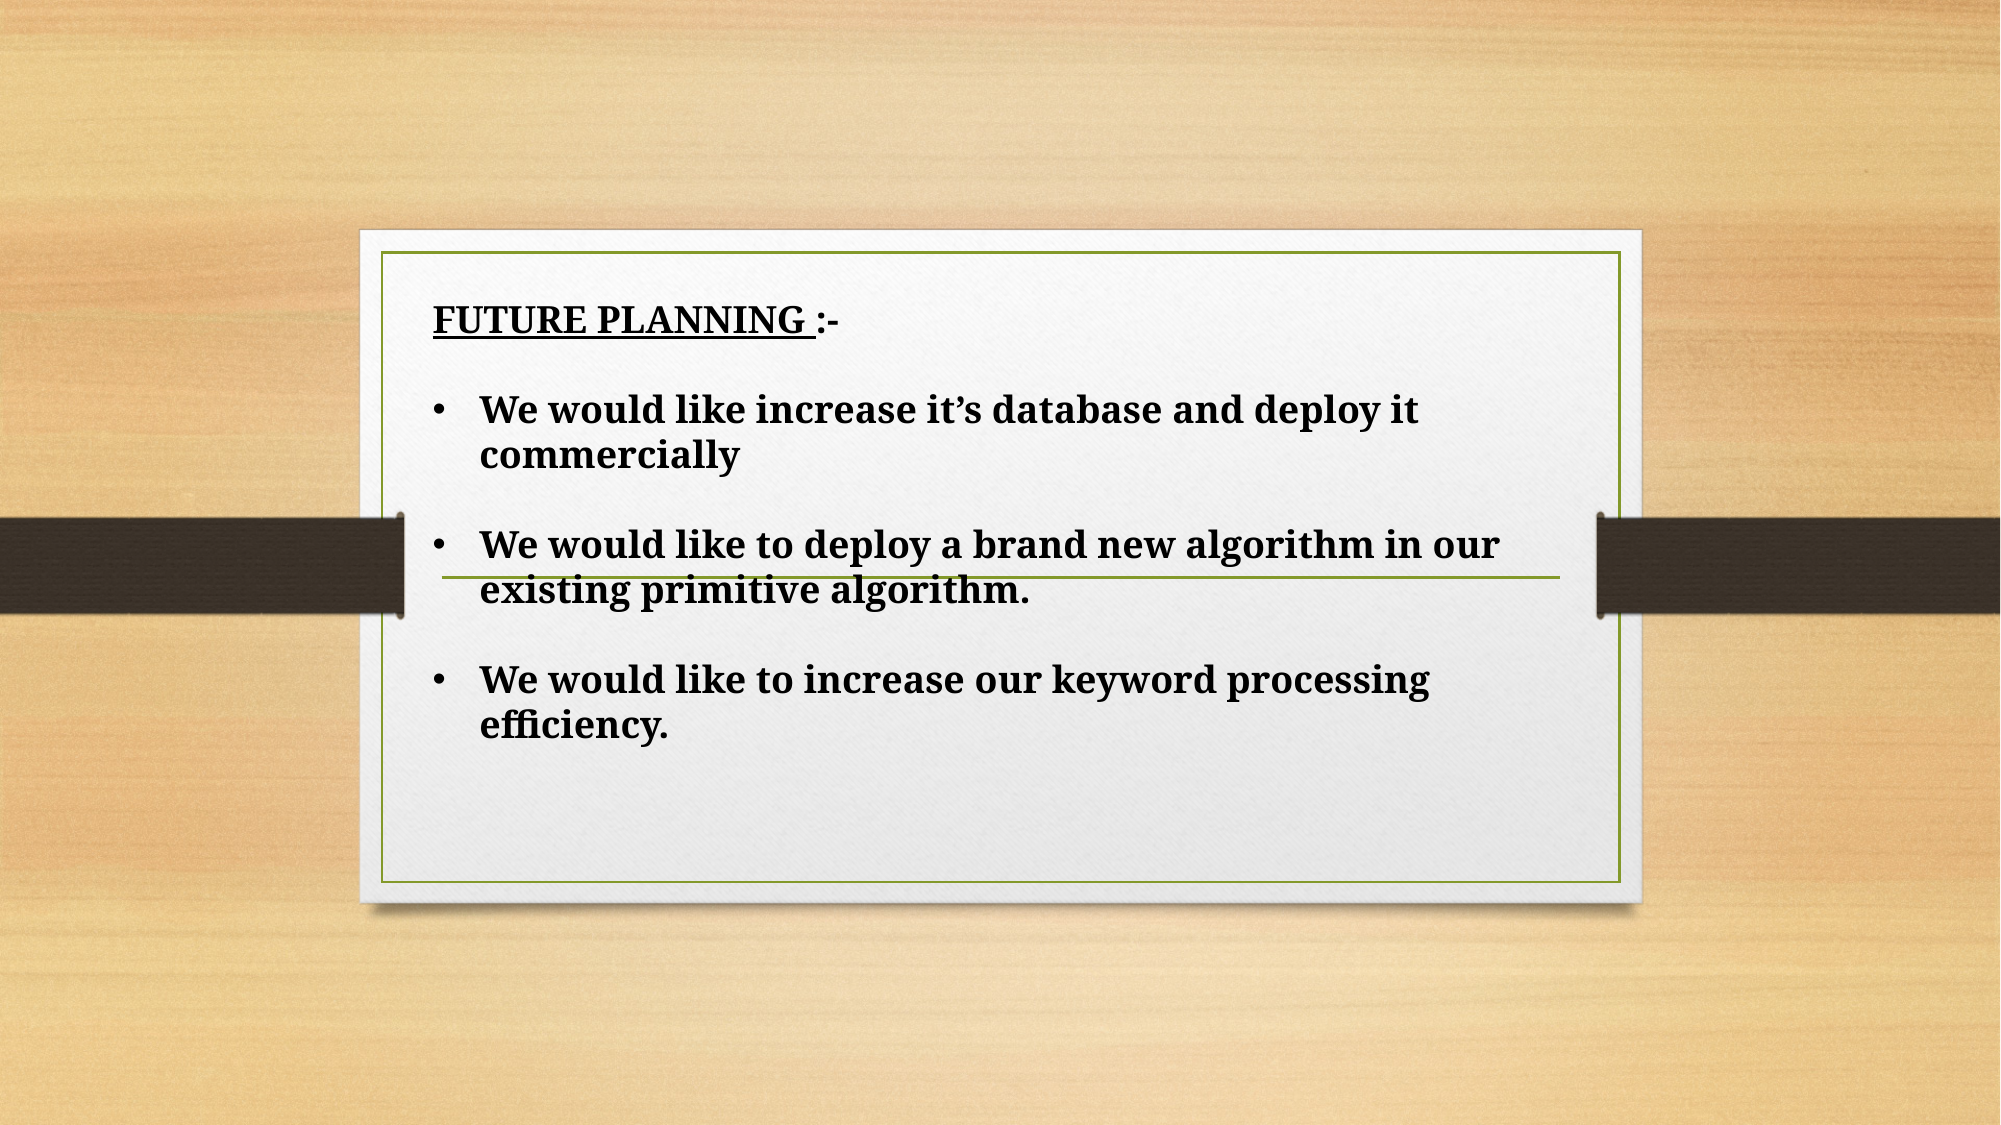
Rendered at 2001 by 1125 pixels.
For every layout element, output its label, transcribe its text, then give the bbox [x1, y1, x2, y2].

text_box FUTURE PLANNING :- We would like increase it’s database and deploy it commercially We would like to deploy a brand new algorithm in our existing primitive algorithm. We would like to increase our keyword processing efficiency. [417, 288, 1544, 843]
picture [0, 0, 2001, 1125]
